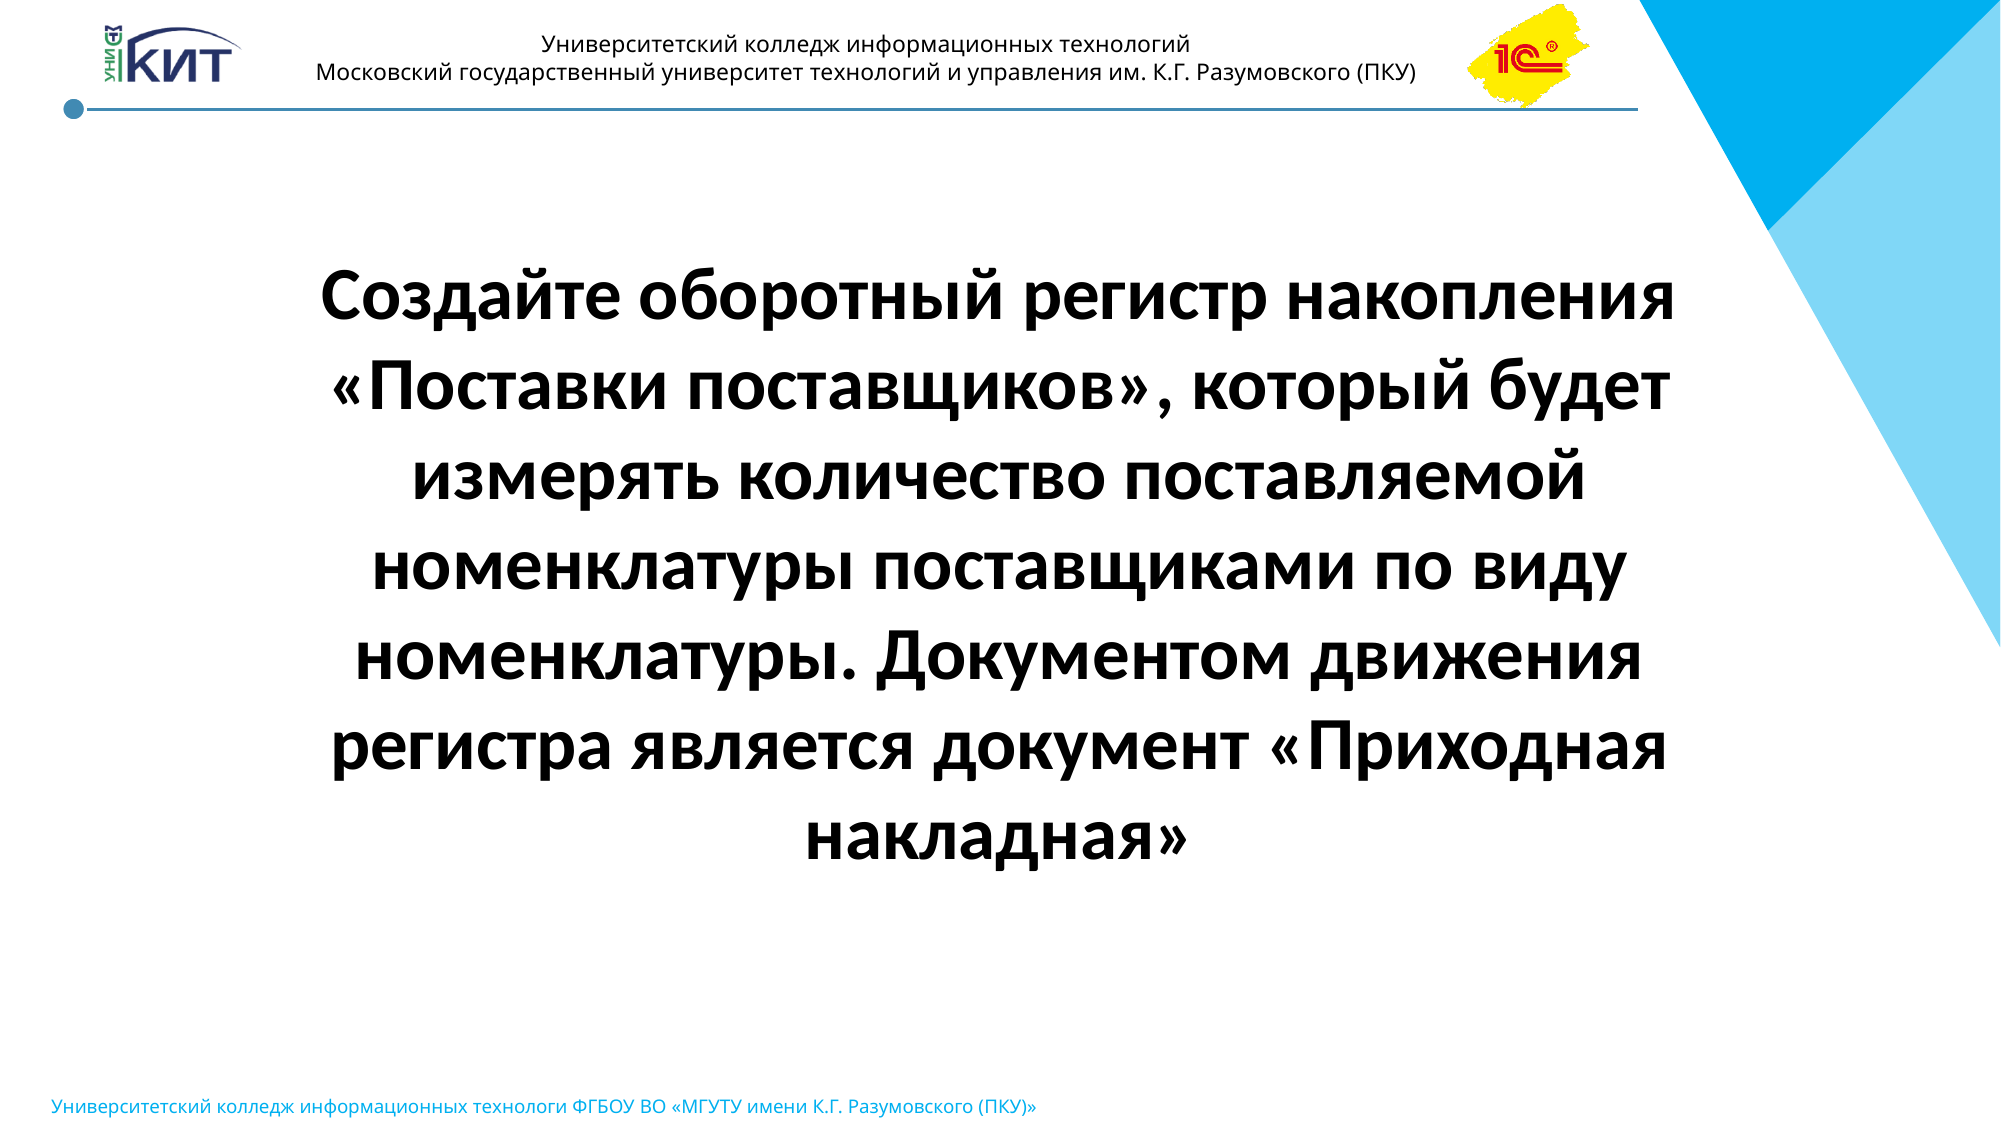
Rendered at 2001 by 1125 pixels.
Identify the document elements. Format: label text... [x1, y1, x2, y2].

picture [102, 21, 245, 88]
text_box Создайте оборотный регистр накопления «Поставки поставщиков», который будет измерять количество поставляемой номенклатуры поставщиками по виду номенклатуры. Документом движения регистра является документ «Приходная накладная» [195, 236, 1805, 882]
picture [1457, 0, 1602, 112]
